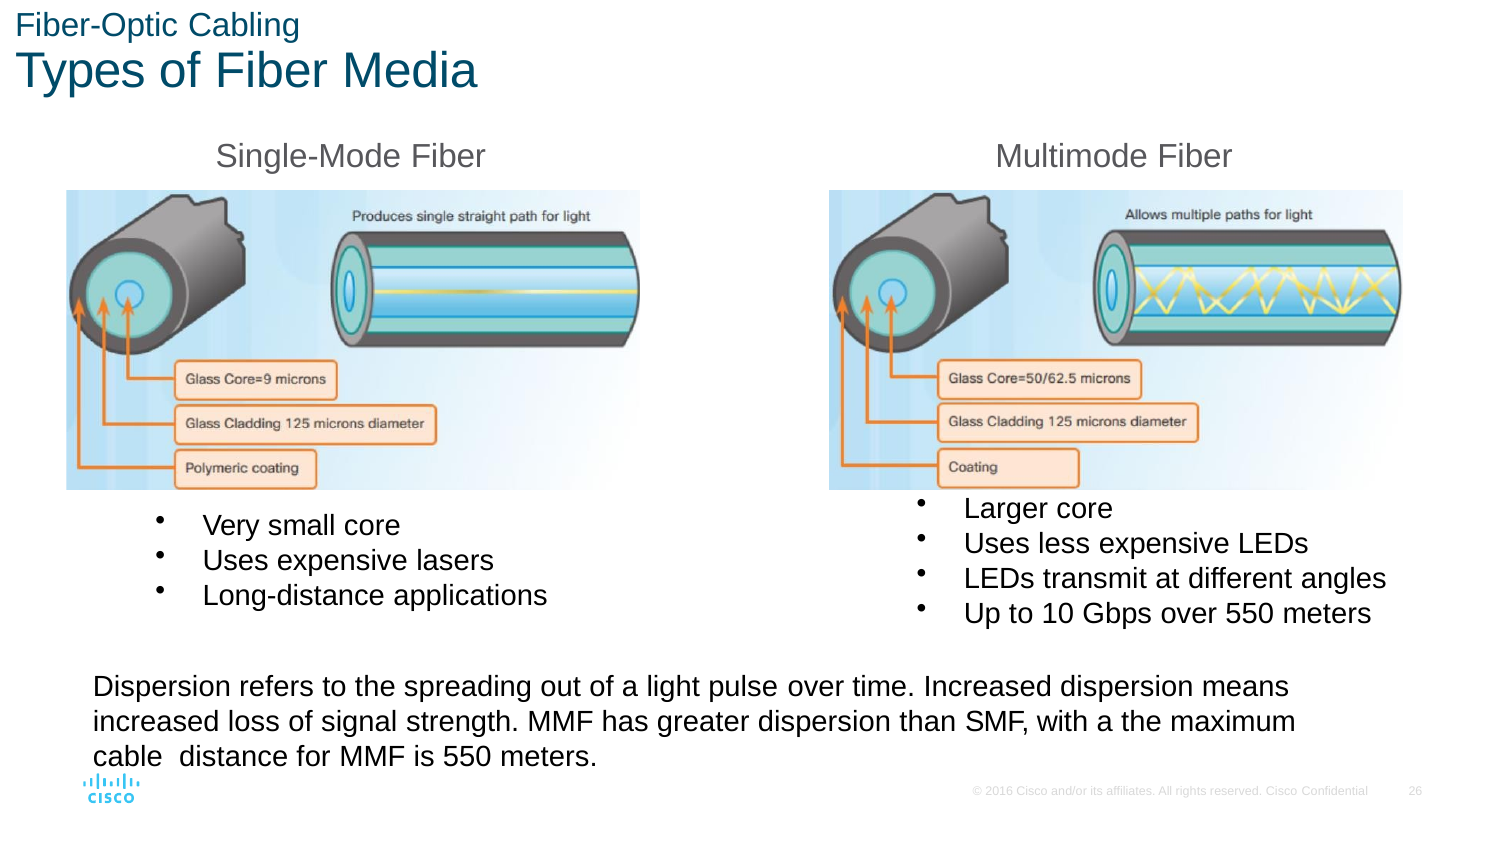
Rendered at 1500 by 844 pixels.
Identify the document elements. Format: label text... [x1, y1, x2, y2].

slide_number 23 [1402, 782, 1429, 844]
title Fiber-Optic Cabling Types of Fiber Media [12, 7, 484, 151]
text_box Single-Mode Fiber [213, 131, 490, 174]
text_box [66, 190, 640, 490]
text_box Multimode Fiber [993, 131, 1237, 174]
footer © 2016 Cisco and/or its affiliates. All rights reserved. Cisco Confidential [970, 782, 1381, 844]
text_box Dispersion refers to the spreading out of a light pulse over time. Increased dispersion means increased loss of signal strength. MMF has greater dispersion than SMF, with a the maximum cable distance for MMF is 550 meters. [90, 664, 1372, 772]
text_box [829, 190, 1403, 490]
text_box Larger core Uses less expensive LEDs LEDs transmit at different angles Up to 10 Gbps over 550 meters [914, 490, 1388, 630]
text_box Very small core Uses expensive lasers Long-distance applications [153, 503, 550, 611]
